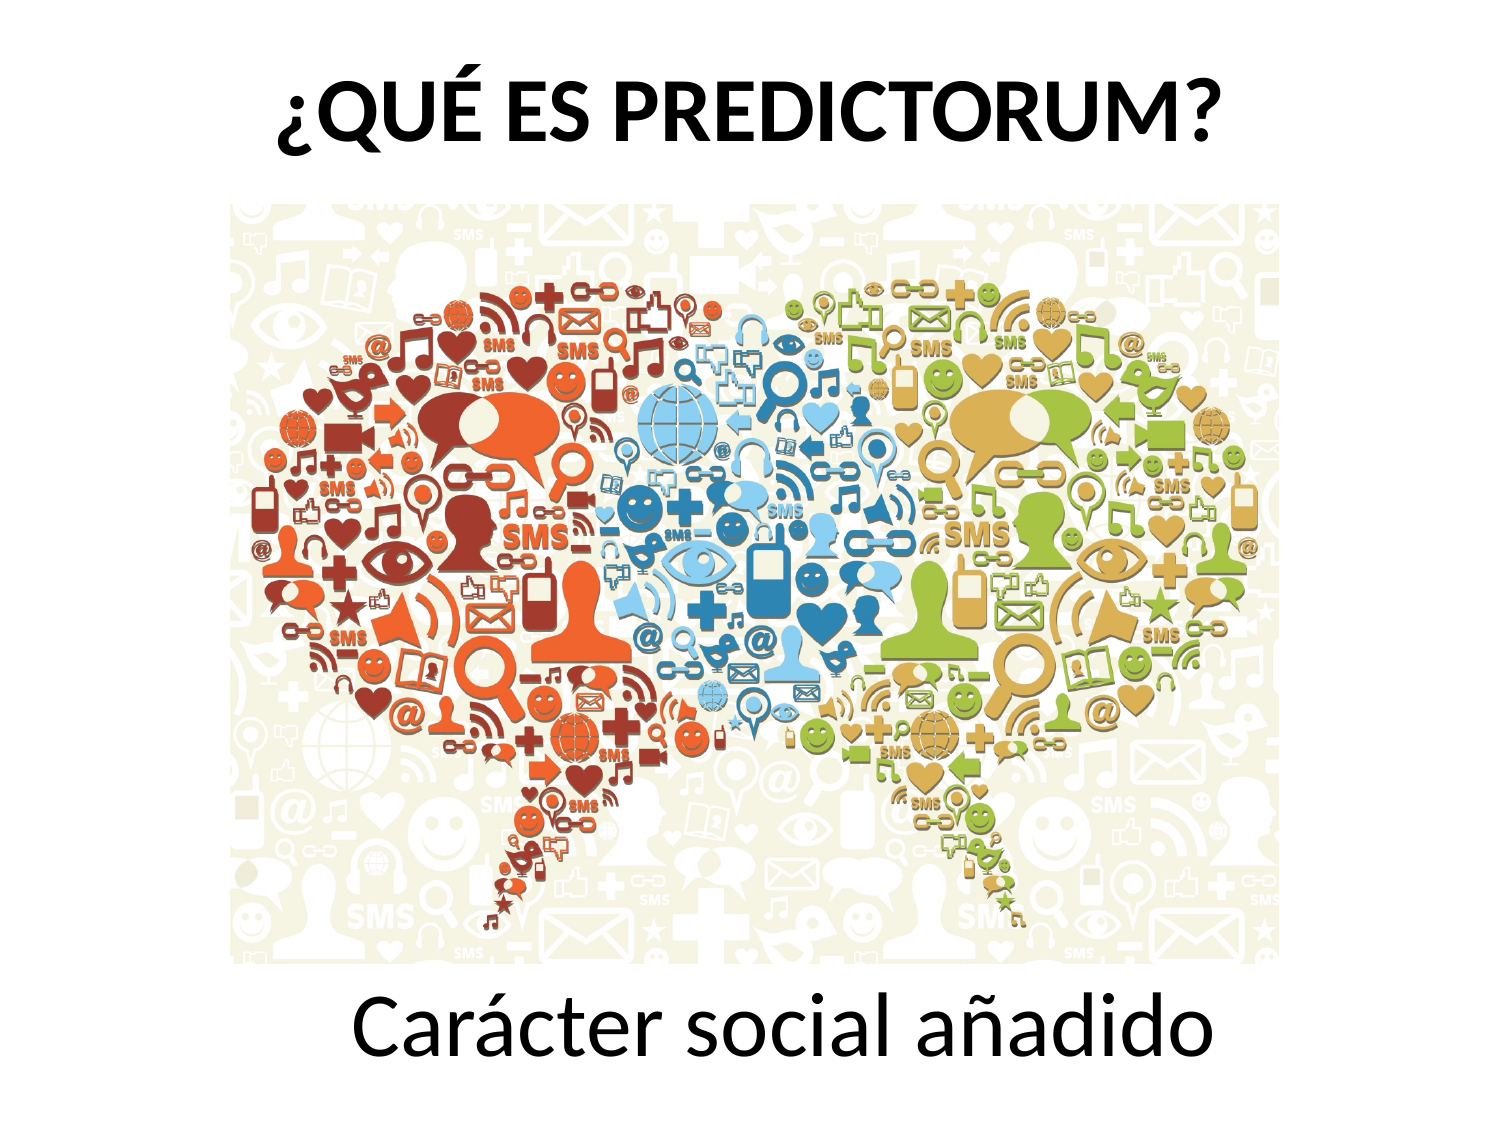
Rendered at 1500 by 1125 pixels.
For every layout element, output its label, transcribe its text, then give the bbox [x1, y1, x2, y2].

text_box Carácter social añadido [336, 957, 1385, 1083]
picture [229, 203, 1279, 964]
text_box ¿QUÉ ES PREDICTORUM? [53, 42, 1447, 168]
